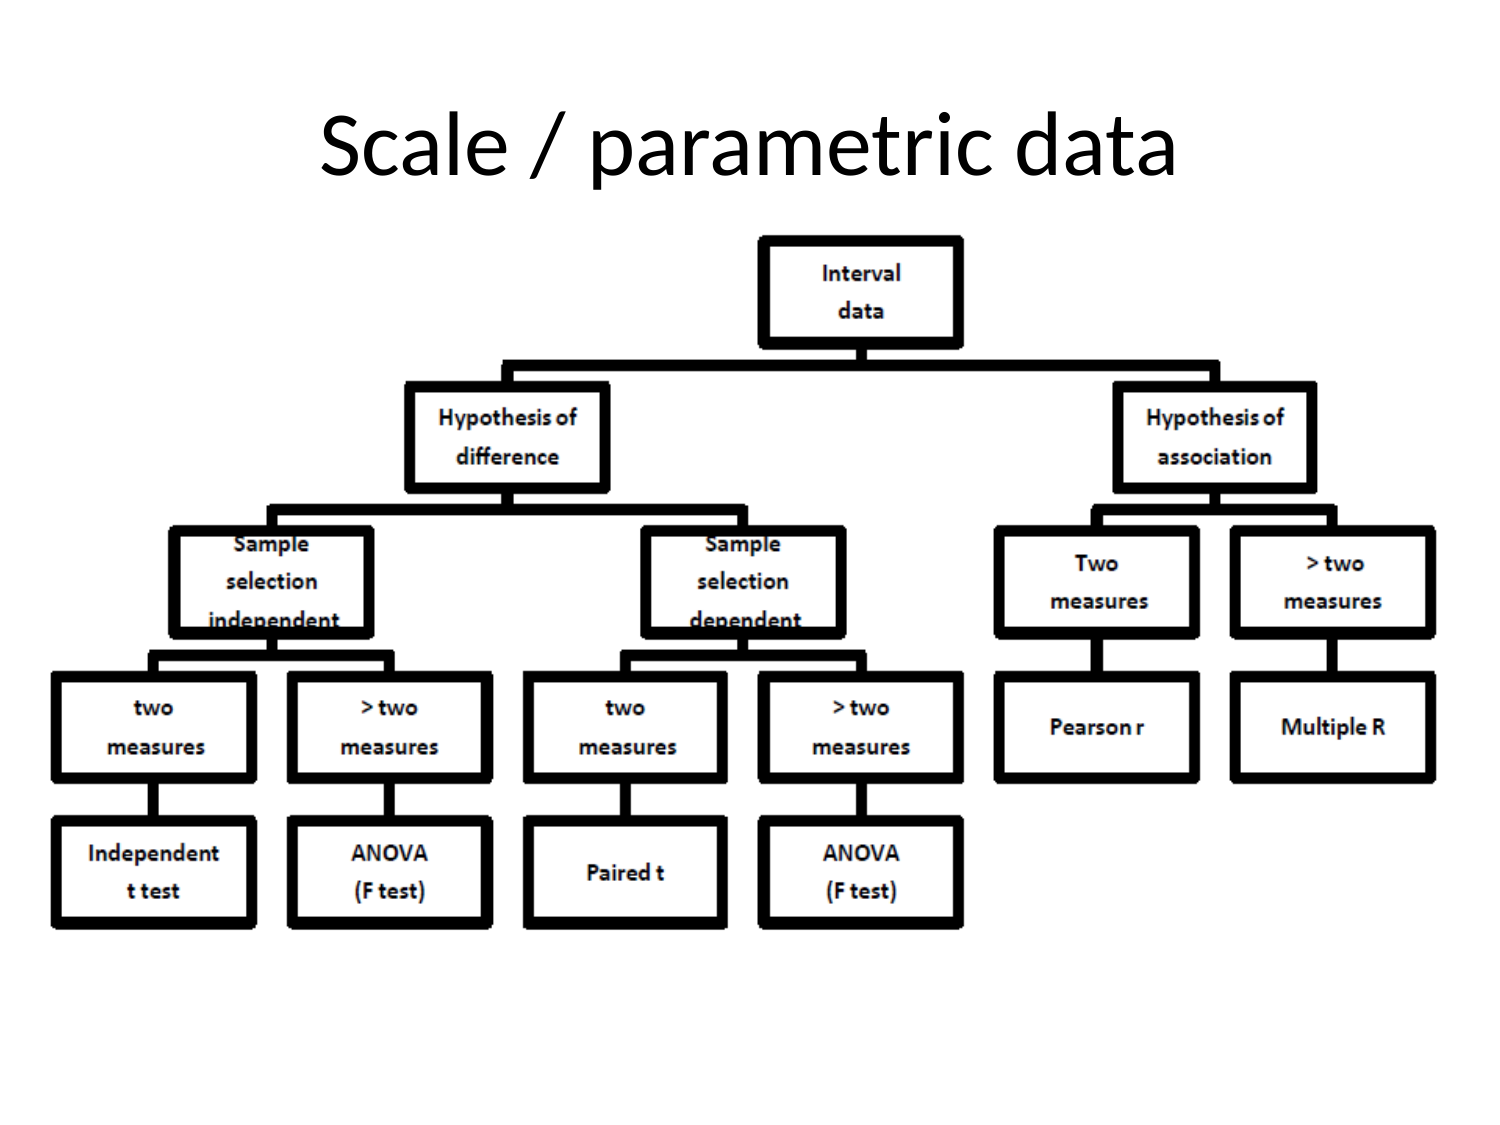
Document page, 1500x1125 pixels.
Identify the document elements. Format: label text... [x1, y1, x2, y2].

picture [37, 206, 1463, 953]
title Scale / parametric data [75, 45, 1425, 204]
